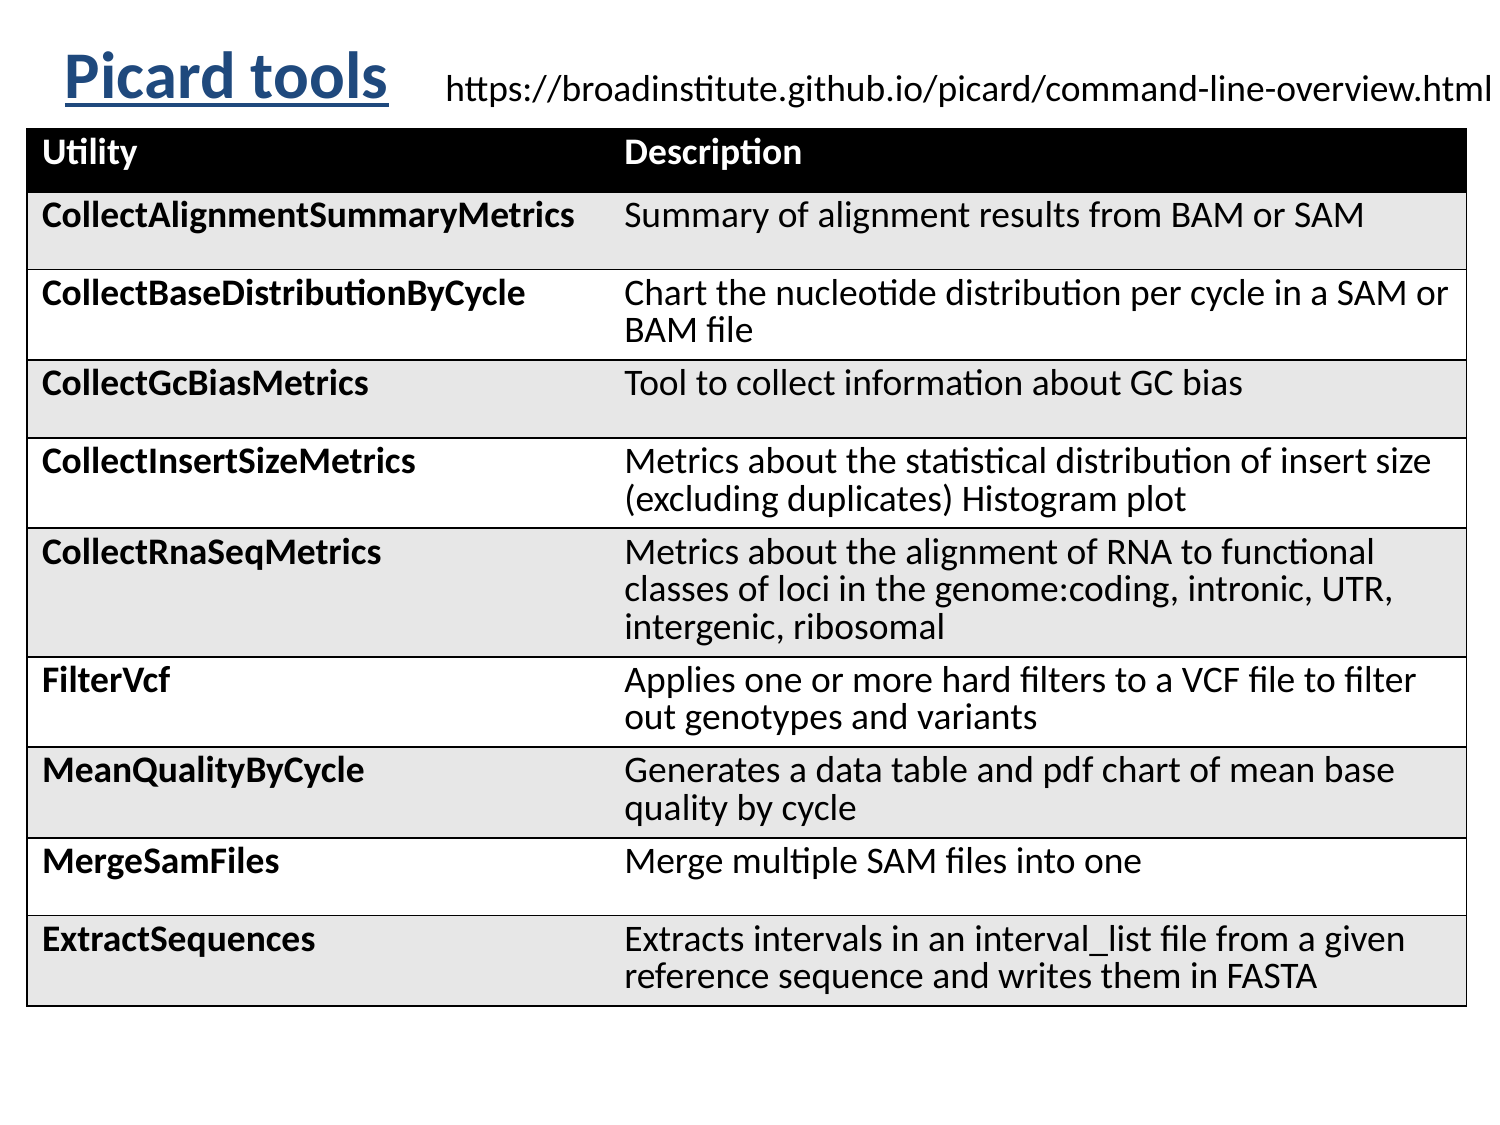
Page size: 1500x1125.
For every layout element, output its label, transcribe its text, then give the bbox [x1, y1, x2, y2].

table_cell ExtractSequences [28, 916, 609, 1005]
table_cell Summary of alignment results from BAM or SAM [609, 193, 1466, 269]
table_cell Tool to collect information about GC bias [609, 361, 1466, 437]
table_cell Metrics about the alignment of RNA to functional classes of loci in the genome:coding, intronic, UTR, intergenic, ribosomal [609, 529, 1466, 656]
table_cell MeanQualityByCycle [28, 748, 609, 837]
table_cell FilterVcf [28, 658, 609, 746]
table_cell CollectInsertSizeMetrics [28, 439, 609, 527]
table_cell CollectAlignmentSummaryMetrics [28, 193, 609, 269]
table_cell CollectGcBiasMetrics [28, 361, 609, 437]
table_cell CollectBaseDistributionByCycle [28, 270, 609, 359]
text_box https://broadinstitute.github.io/picard/command-line-overview.html [430, 56, 1500, 116]
table_cell CollectRnaSeqMetrics [28, 529, 609, 656]
title Picard tools [50, 24, 1400, 128]
table_header Description [609, 130, 1466, 191]
table_cell MergeSamFiles [28, 839, 609, 915]
table_cell Extracts intervals in an interval_list file from a given reference sequence and writes them in FASTA [609, 916, 1466, 1005]
table_cell Metrics about the statistical distribution of insert size (excluding duplicates) Histogram plot [609, 439, 1466, 527]
table_cell Chart the nucleotide distribution per cycle in a SAM or BAM file [609, 270, 1466, 359]
table_cell Generates a data table and pdf chart of mean base quality by cycle [609, 748, 1466, 837]
table_cell Merge multiple SAM files into one [609, 839, 1466, 915]
table_header Utility [28, 130, 609, 191]
table_cell Applies one or more hard filters to a VCF file to filter out genotypes and variants [609, 658, 1466, 746]
